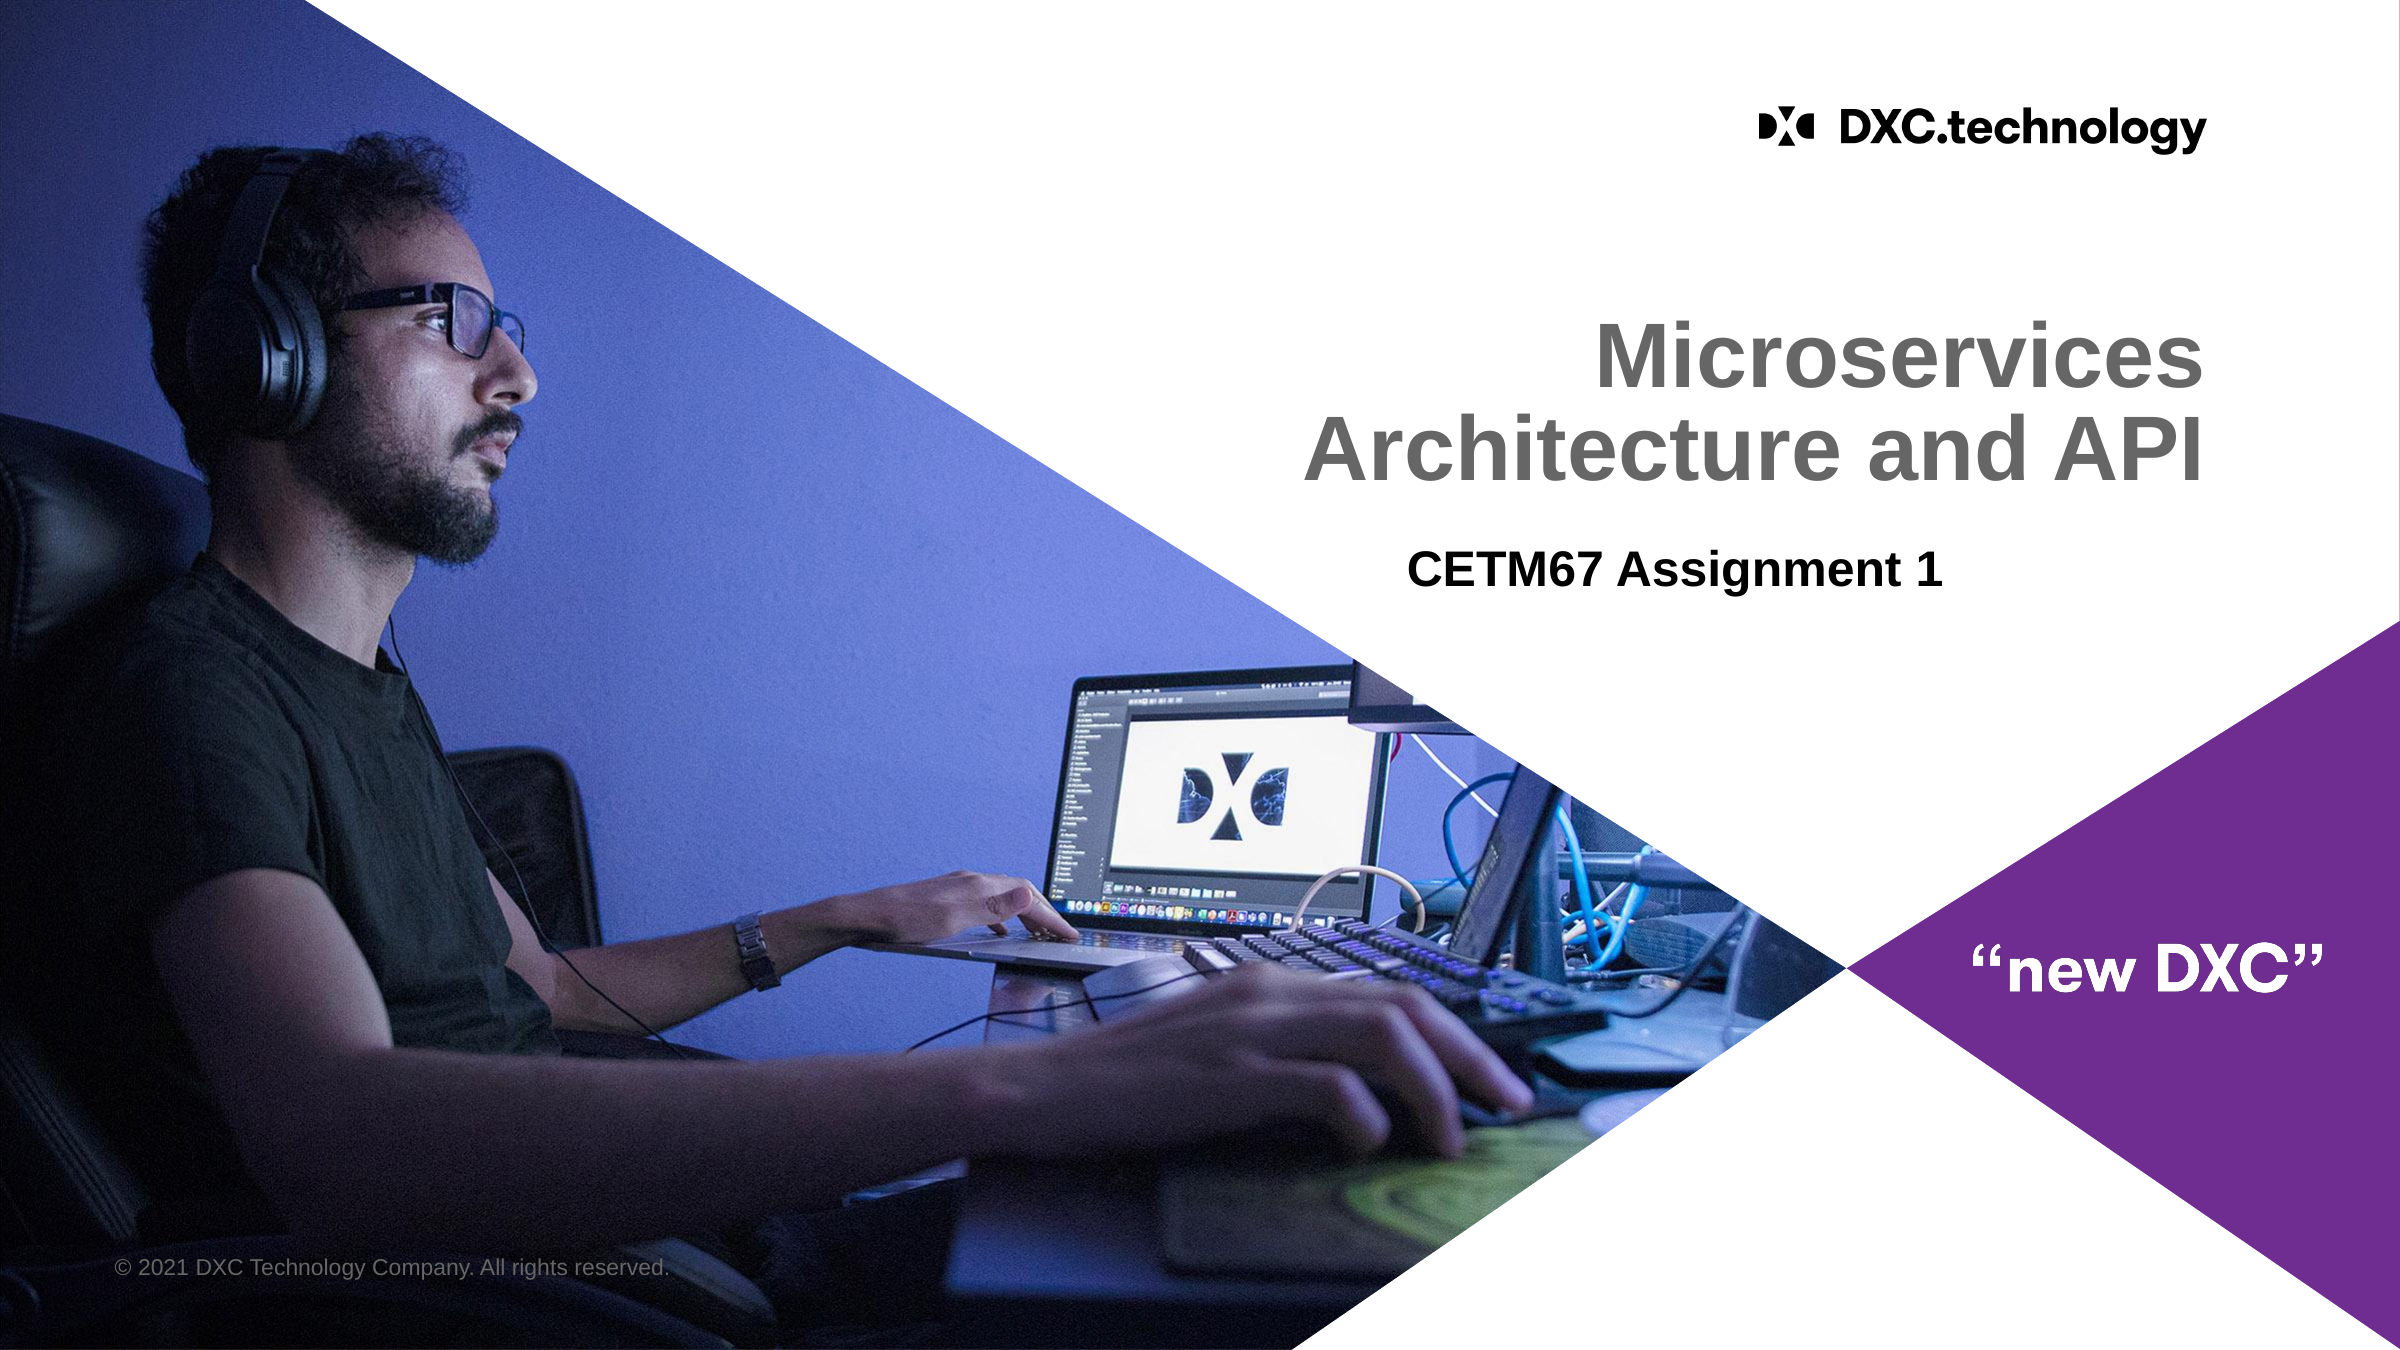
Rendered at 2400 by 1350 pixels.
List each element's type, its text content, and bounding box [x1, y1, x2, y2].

title Microservices Architecture and API [1218, 199, 2207, 500]
picture [1759, 106, 2207, 155]
picture [1973, 942, 2322, 993]
picture [0, 0, 1845, 1350]
subtitle CETM67 Assignment 1 [1406, 536, 2207, 687]
